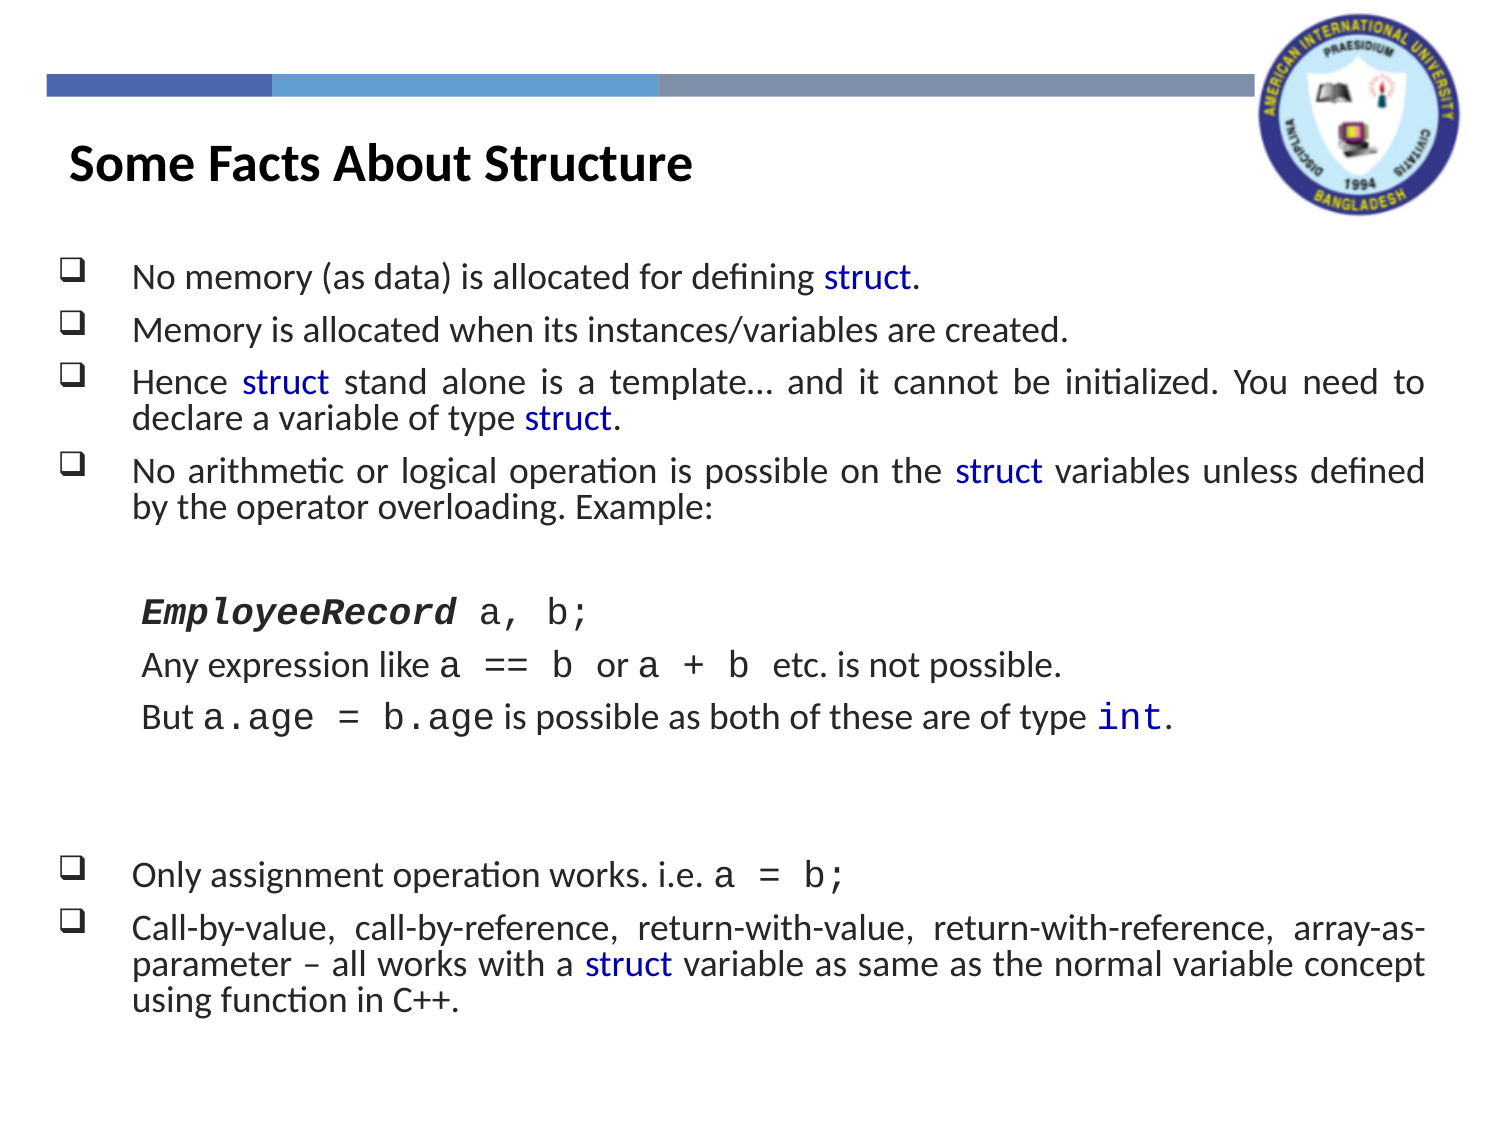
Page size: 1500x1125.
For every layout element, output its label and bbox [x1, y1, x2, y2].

text_box [55, 119, 1129, 201]
picture [1254, 9, 1465, 221]
list [42, 253, 1442, 1125]
